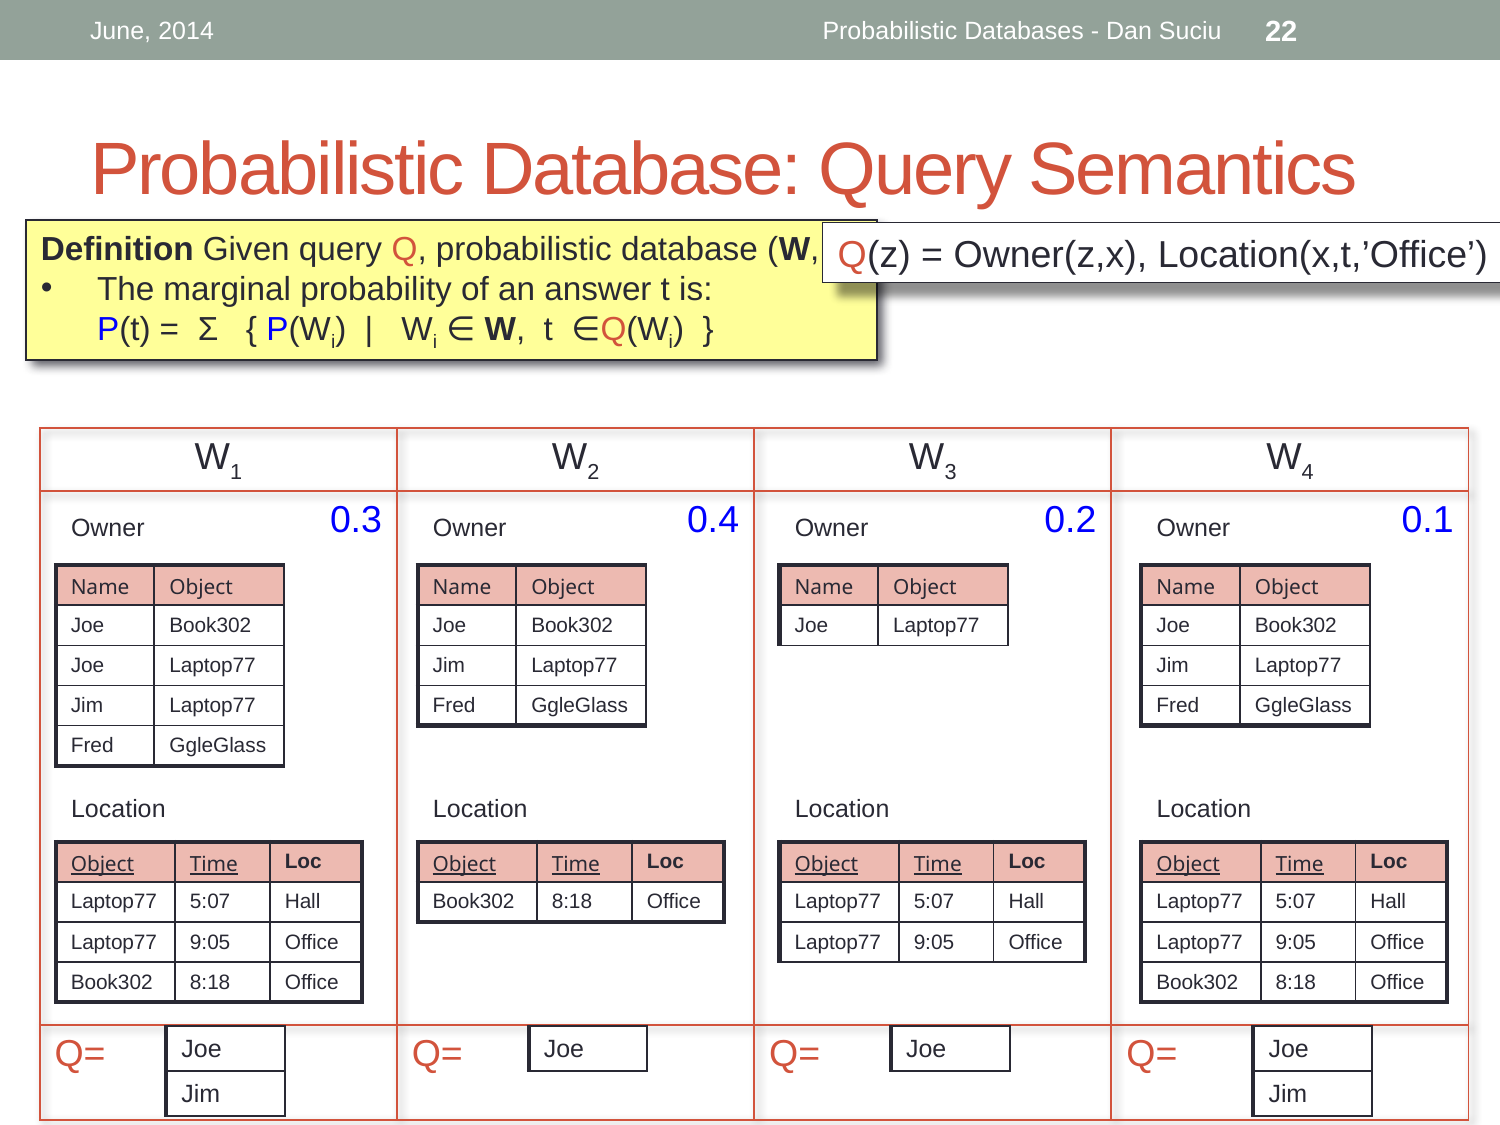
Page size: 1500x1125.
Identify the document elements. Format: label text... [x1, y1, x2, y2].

table_cell Office [271, 923, 360, 961]
table_cell Joe [58, 606, 153, 645]
table_cell Q= [755, 1026, 1110, 1119]
text_box Q(z) = Owner(z,x), Location(x,t,’Office’) [822, 222, 1500, 283]
table_cell Laptop77 [58, 923, 174, 961]
table_cell Q= [1112, 1026, 1468, 1119]
table_header Object [420, 844, 536, 881]
table_cell Book302 [1241, 606, 1369, 645]
table_cell Laptop77 [782, 923, 898, 961]
table_cell Laptop77 [517, 646, 645, 685]
table_header Name [1143, 567, 1239, 604]
table_header Name [58, 567, 153, 604]
table_cell Joe [420, 606, 515, 645]
table_cell 0.3 [41, 492, 396, 1024]
table_cell Laptop77 [155, 686, 283, 725]
table_cell Hall [994, 883, 1083, 921]
table_header Loc [633, 844, 722, 881]
text_box Owner [780, 504, 884, 550]
table_header Object [517, 567, 645, 604]
table_header Time [900, 844, 993, 881]
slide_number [75, 3, 550, 57]
table_cell 0.1 [1112, 492, 1468, 1024]
table_cell Laptop77 [1143, 883, 1260, 921]
table_cell Jim [168, 1072, 284, 1115]
table_header Joe [1255, 1027, 1371, 1070]
table_cell Office [1356, 923, 1445, 961]
text_box Definition Given query Q, probabilistic database (W,P): The marginal probability of an answer t is: P(t) = Σ { P(Wi) | Wi ∈ W, t ∈Q(Wi) } [26, 220, 877, 361]
table_cell Jim [1143, 646, 1239, 685]
table_header Object [879, 567, 1007, 604]
table_header Object [1143, 844, 1260, 881]
table_cell Hall [1356, 883, 1445, 921]
table_cell 9:05 [176, 923, 269, 961]
table_cell Book302 [1143, 963, 1260, 1000]
table_cell Laptop77 [155, 646, 283, 685]
table_cell GgleGlass [1241, 686, 1369, 723]
table_cell Jim [420, 646, 515, 685]
table_cell 9:05 [900, 923, 993, 961]
table_cell Q= [41, 1026, 396, 1119]
table_header Loc [271, 844, 360, 881]
table_cell Book302 [155, 606, 283, 645]
table_header Object [155, 567, 283, 604]
table_header W3 [755, 429, 1110, 490]
table_cell Laptop77 [879, 606, 1007, 645]
table_cell Q= [398, 1026, 753, 1119]
table_header Loc [994, 844, 1083, 881]
table_cell Joe [1143, 606, 1239, 645]
table_cell Book302 [420, 883, 536, 920]
text_box Owner [56, 504, 160, 550]
table_cell Book302 [517, 606, 645, 645]
table_cell Hall [271, 883, 360, 921]
text_box Owner [418, 504, 522, 550]
table_header W2 [398, 429, 753, 490]
table_cell Laptop77 [1241, 646, 1369, 685]
table_header W4 [1112, 429, 1468, 490]
table_header Name [420, 567, 515, 604]
table_header Time [176, 844, 269, 881]
table_cell Laptop77 [58, 883, 174, 921]
table_cell Laptop77 [1143, 923, 1260, 961]
table_header Joe [531, 1027, 646, 1070]
text_box Location [56, 785, 182, 830]
slide_number 22 [1250, 3, 1425, 57]
table_cell Fred [1143, 686, 1239, 723]
table_cell 5:07 [176, 883, 269, 921]
table_cell 8:18 [176, 963, 269, 1000]
table_header Time [1262, 844, 1355, 881]
title Probabilistic Database: Query Semantics [75, 87, 1425, 222]
table_cell Office [1356, 963, 1445, 1000]
text_box Location [1141, 785, 1267, 830]
table_header W1 [41, 429, 396, 490]
table_cell 9:05 [1262, 923, 1355, 961]
table_cell GgleGlass [517, 686, 645, 723]
table_header Joe [893, 1027, 1009, 1070]
table_cell Jim [1255, 1072, 1371, 1115]
footer Probabilistic Databases - Dan Suciu [562, 3, 1238, 57]
table_header Object [58, 844, 174, 881]
table_header Object [1241, 567, 1369, 604]
text_box Owner [1141, 504, 1246, 550]
table_cell Joe [782, 606, 877, 645]
text_box Location [780, 785, 905, 830]
table_cell Joe [58, 646, 153, 685]
table_cell 0.2 [755, 492, 1110, 1024]
text_box Location [418, 785, 543, 830]
table_header Joe [168, 1027, 284, 1070]
table_cell 8:18 [538, 883, 631, 920]
table_cell 0.4 [398, 492, 753, 1024]
table_cell Office [994, 923, 1083, 961]
table_cell Laptop77 [782, 883, 898, 921]
table_cell Book302 [58, 963, 174, 1000]
table_cell GgleGlass [155, 726, 283, 764]
table_cell Office [271, 963, 360, 1000]
table_cell Jim [58, 686, 153, 725]
table_cell Fred [420, 686, 515, 723]
table_cell Fred [58, 726, 153, 764]
table_header Object [782, 844, 898, 881]
table_cell Office [633, 883, 722, 920]
table_cell 5:07 [900, 883, 993, 921]
table_header Name [782, 567, 877, 604]
table_cell 8:18 [1262, 963, 1355, 1000]
table_header Time [538, 844, 631, 881]
table_cell 5:07 [1262, 883, 1355, 921]
table_header Loc [1356, 844, 1445, 881]
